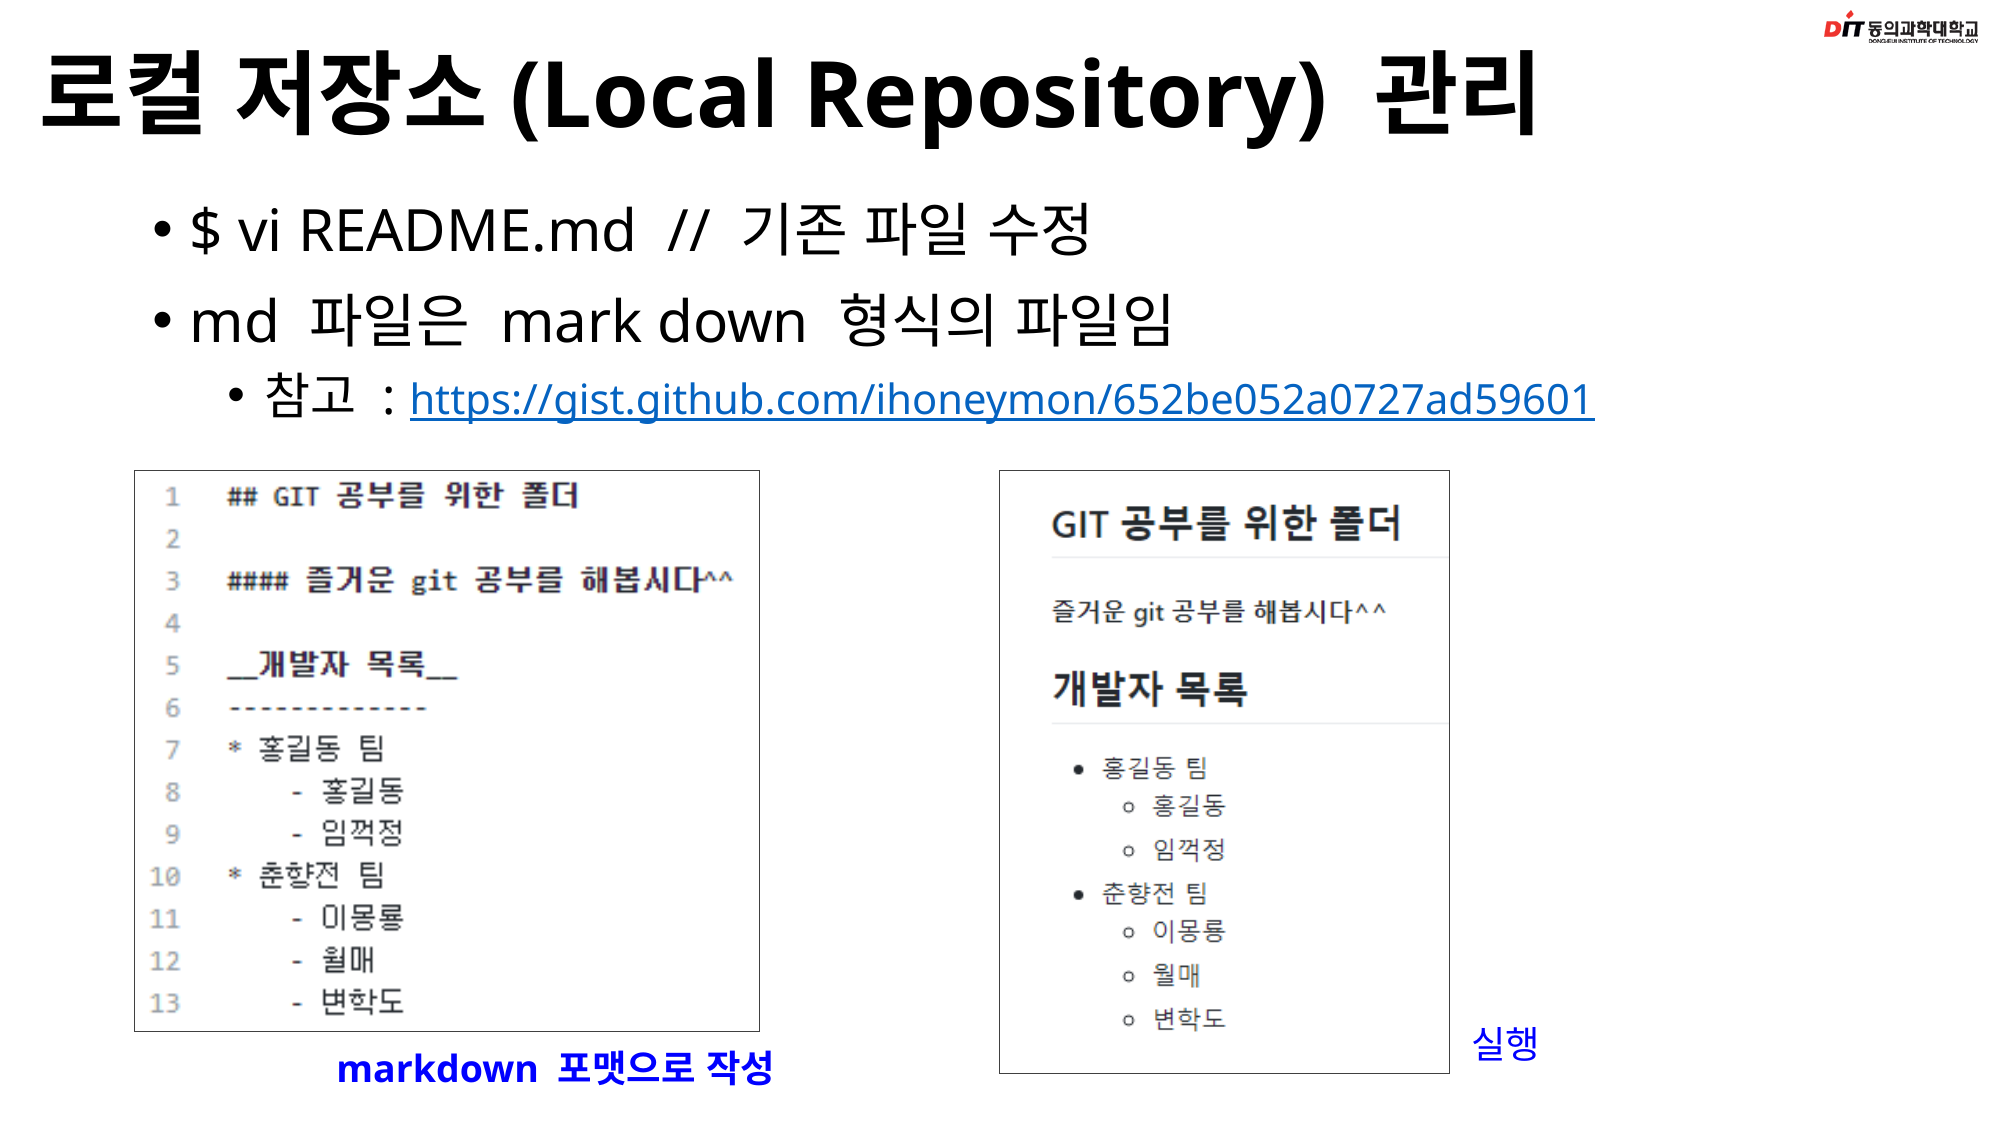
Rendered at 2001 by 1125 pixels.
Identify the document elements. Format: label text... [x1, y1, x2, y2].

text_box 실행 [1456, 1013, 1556, 1074]
text_box markdown 포맷으로 작성 [321, 1037, 791, 1098]
picture [1824, 10, 1978, 43]
picture [134, 469, 760, 1032]
title 로컬 저장소(Local Repository) 관리 [24, 17, 1750, 180]
list $ vi README.md // 기존 파일 수정 md 파일은 mark down 형식의 파일임 참고 : https://gist.github.com/ihoneymon/652be052a0727ad59601 [137, 185, 1863, 1038]
picture [999, 469, 1451, 1074]
